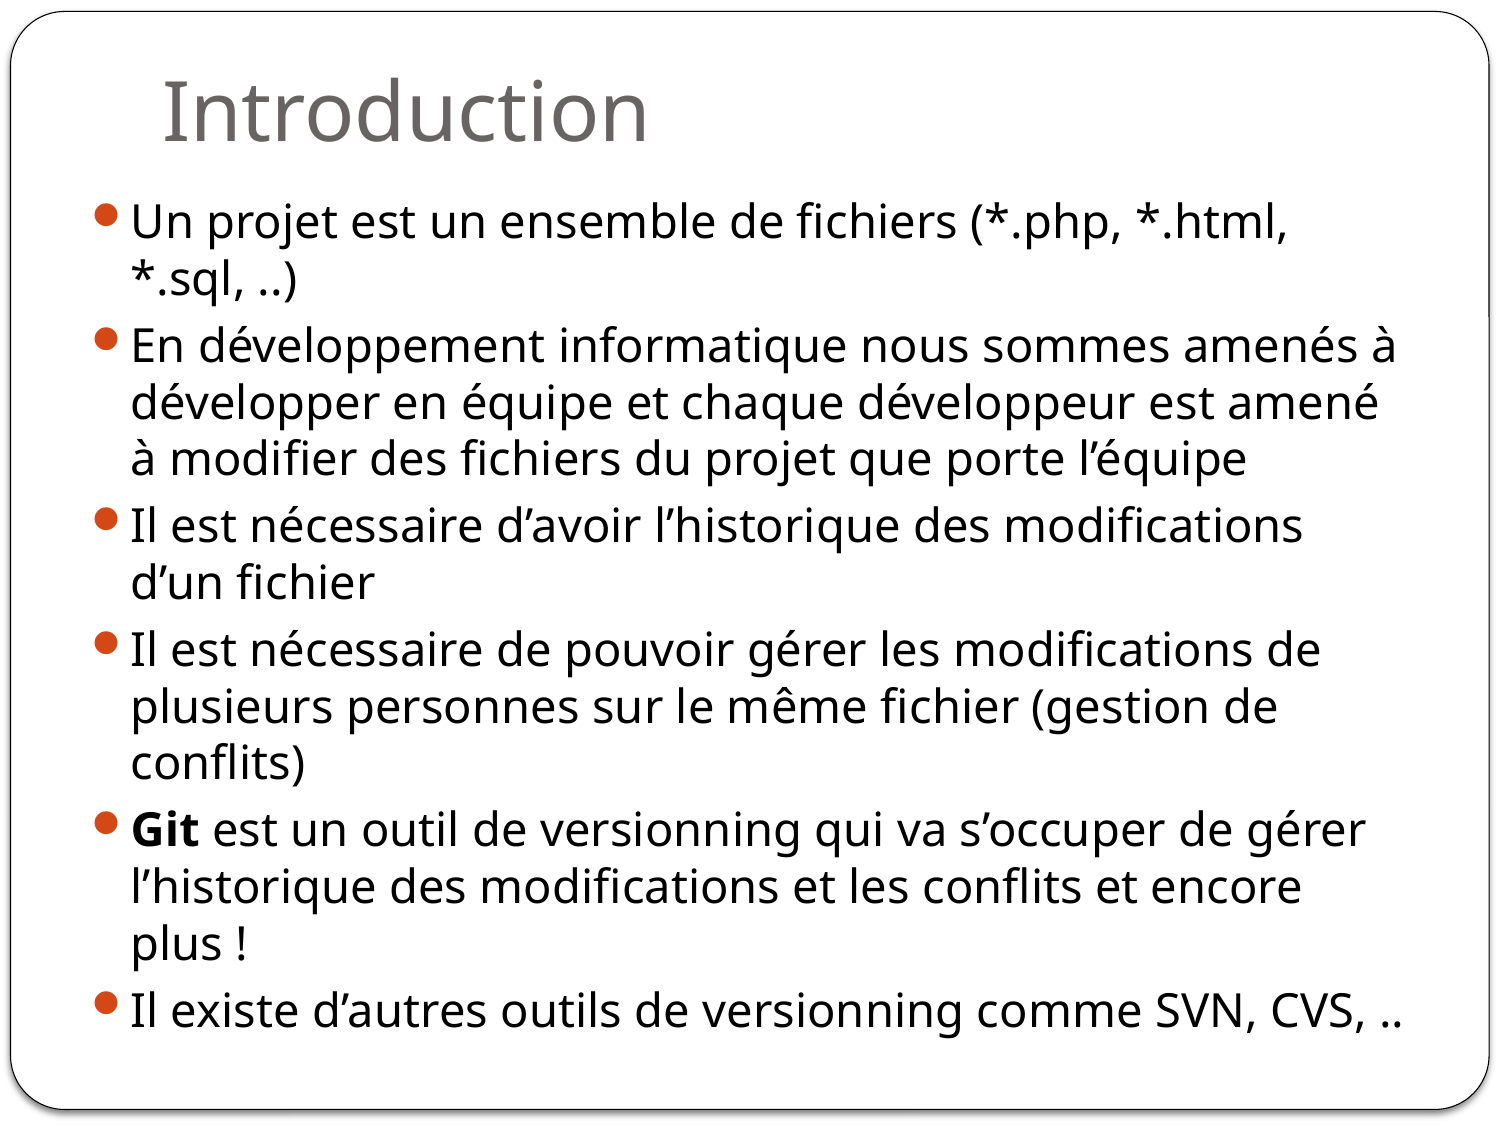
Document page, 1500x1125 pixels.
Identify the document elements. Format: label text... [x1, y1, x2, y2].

list Un projet est un ensemble de fichiers (*.php, *.html, *.sql, ..) En développement informatique nous sommes amenés à développer en équipe et chaque développeur est amené à modifier des fichiers du projet que porte l’équipe Il est nécessaire d’avoir l’historique des modifications d’un fichier Il est nécessaire de pouvoir gérer les modifications de plusieurs personnes sur le même fichier (gestion de conflits) Git est un outil de versionning qui va s’occuper de gérer l’historique des modifications et les conflits et encore plus ! Il existe d’autres outils de versionning comme SVN, CVS, .. [76, 184, 1425, 1071]
title Introduction [147, 42, 1423, 174]
